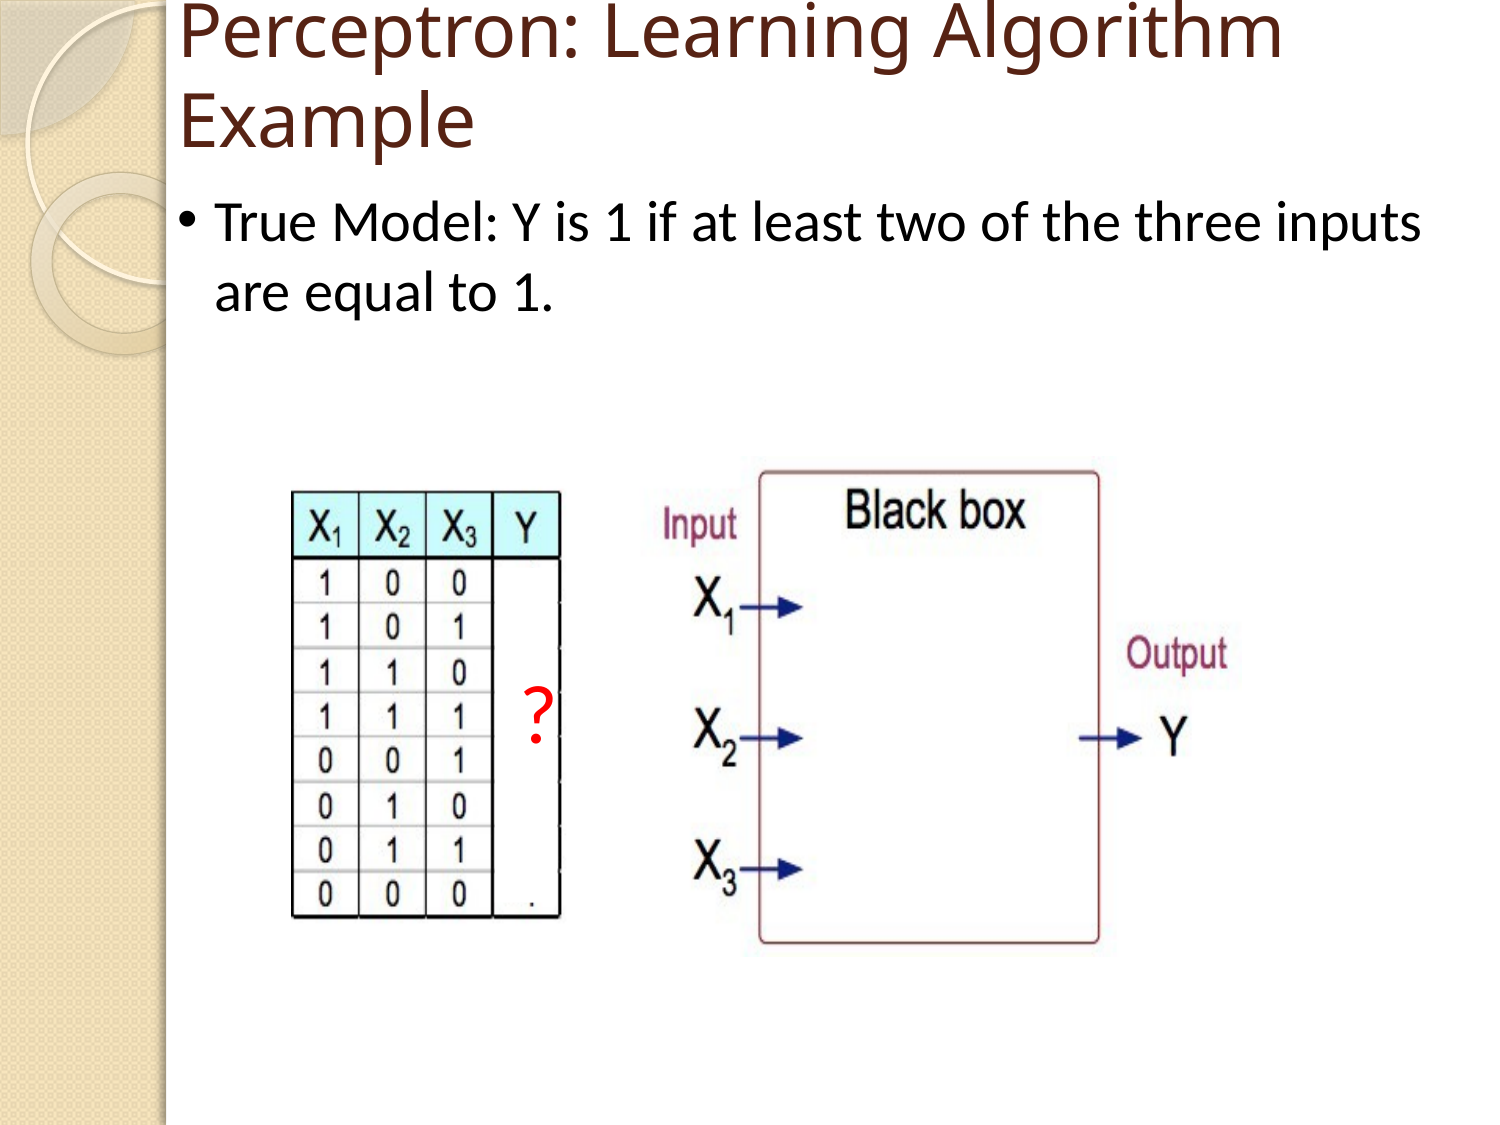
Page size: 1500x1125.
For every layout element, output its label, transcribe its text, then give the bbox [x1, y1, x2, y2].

picture [291, 456, 1242, 958]
title Perceptron: Learning Algorithm Example [174, 0, 1486, 167]
text_box True Model: Y is 1 if at least two of the three inputs are equal to 1. [174, 181, 1463, 324]
